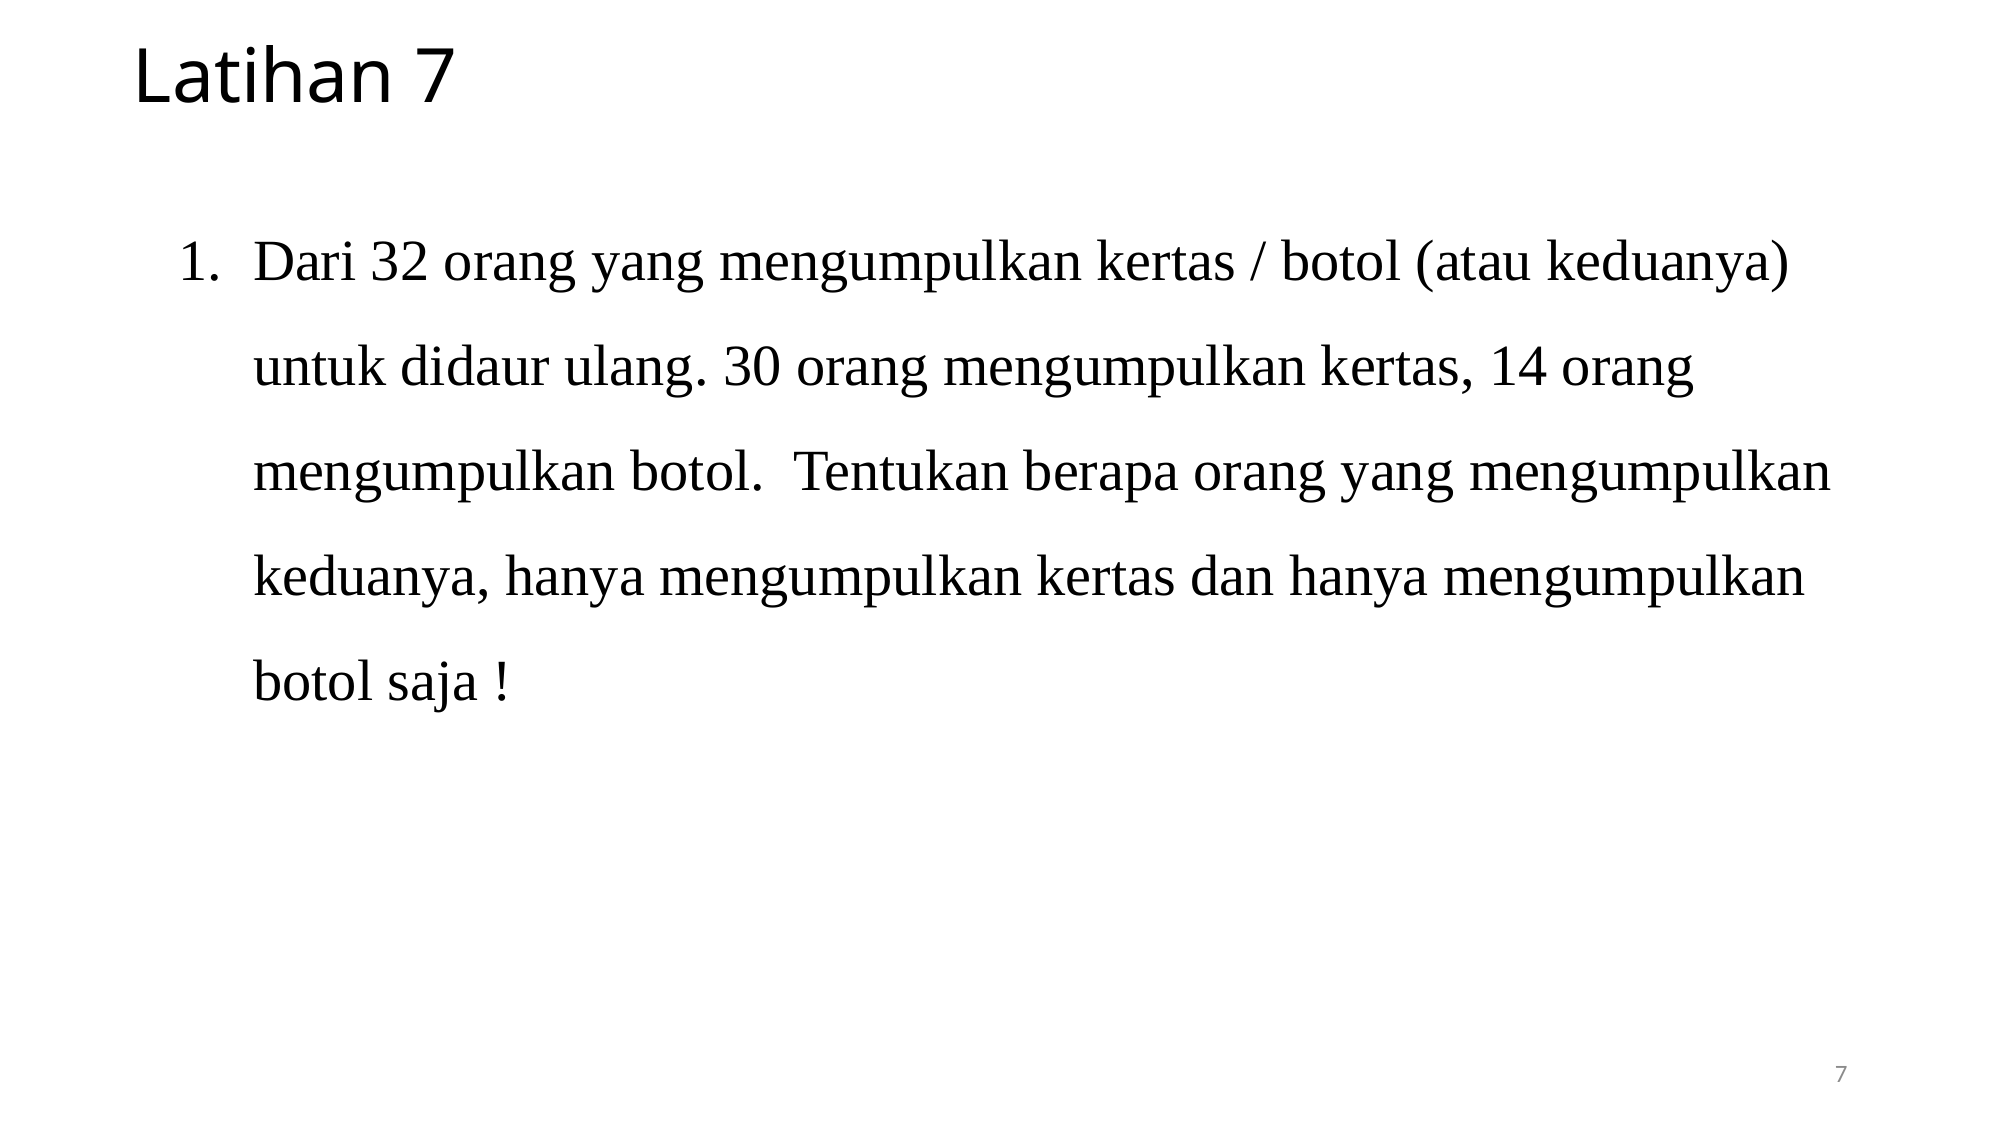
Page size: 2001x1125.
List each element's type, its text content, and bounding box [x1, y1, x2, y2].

list Dari 32 orang yang mengumpulkan kertas / botol (atau keduanya) untuk didaur ulang. 30 orang mengumpulkan kertas, 14 orang mengumpulkan botol. Tentukan berapa orang yang mengumpulkan keduanya, hanya mengumpulkan kertas dan hanya mengumpulkan botol saja ! [145, 179, 1879, 1005]
title Latihan 7 [117, 0, 1843, 158]
slide_number 7 [1412, 1042, 1863, 1103]
